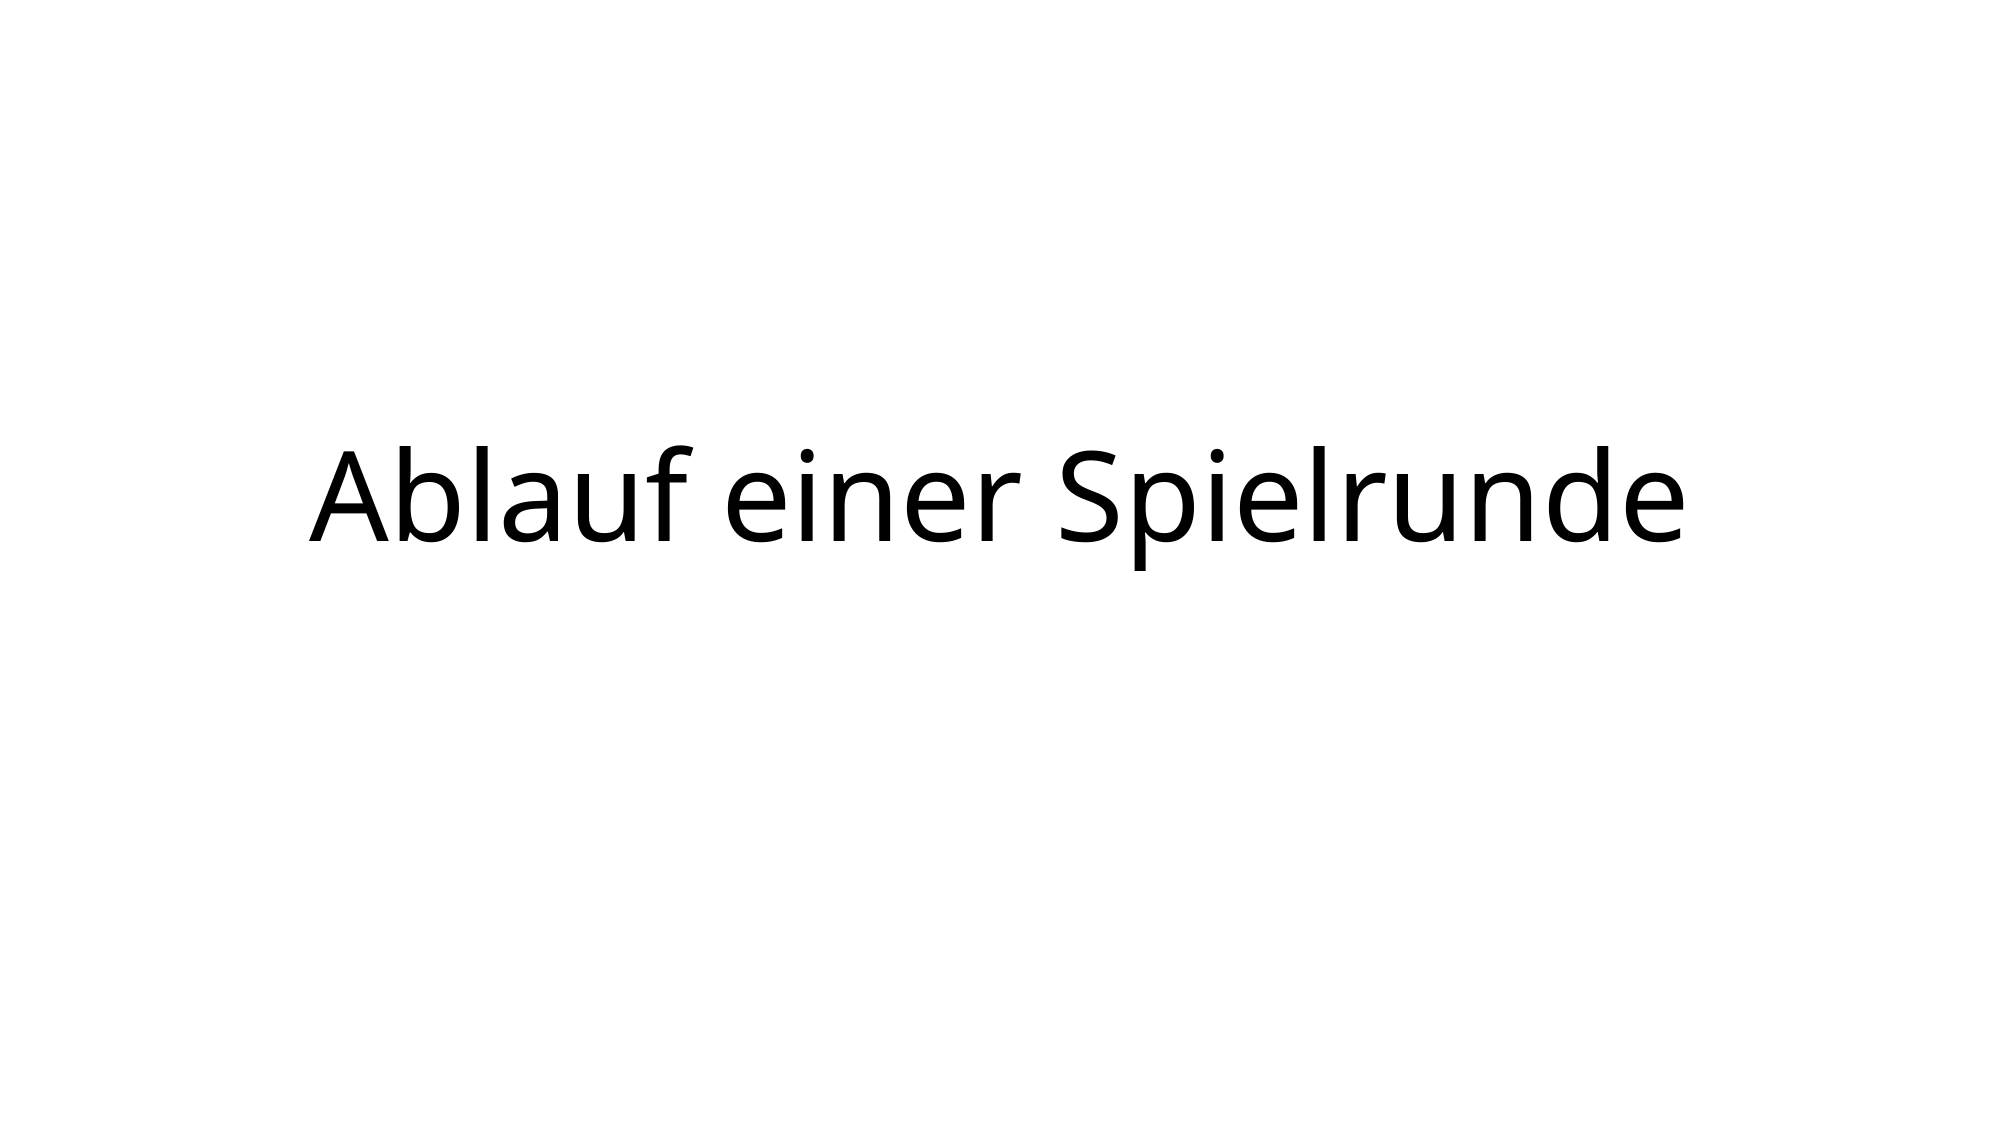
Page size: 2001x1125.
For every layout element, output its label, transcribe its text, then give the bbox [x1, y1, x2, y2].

title Ablauf einer Spielrunde [249, 184, 1750, 576]
